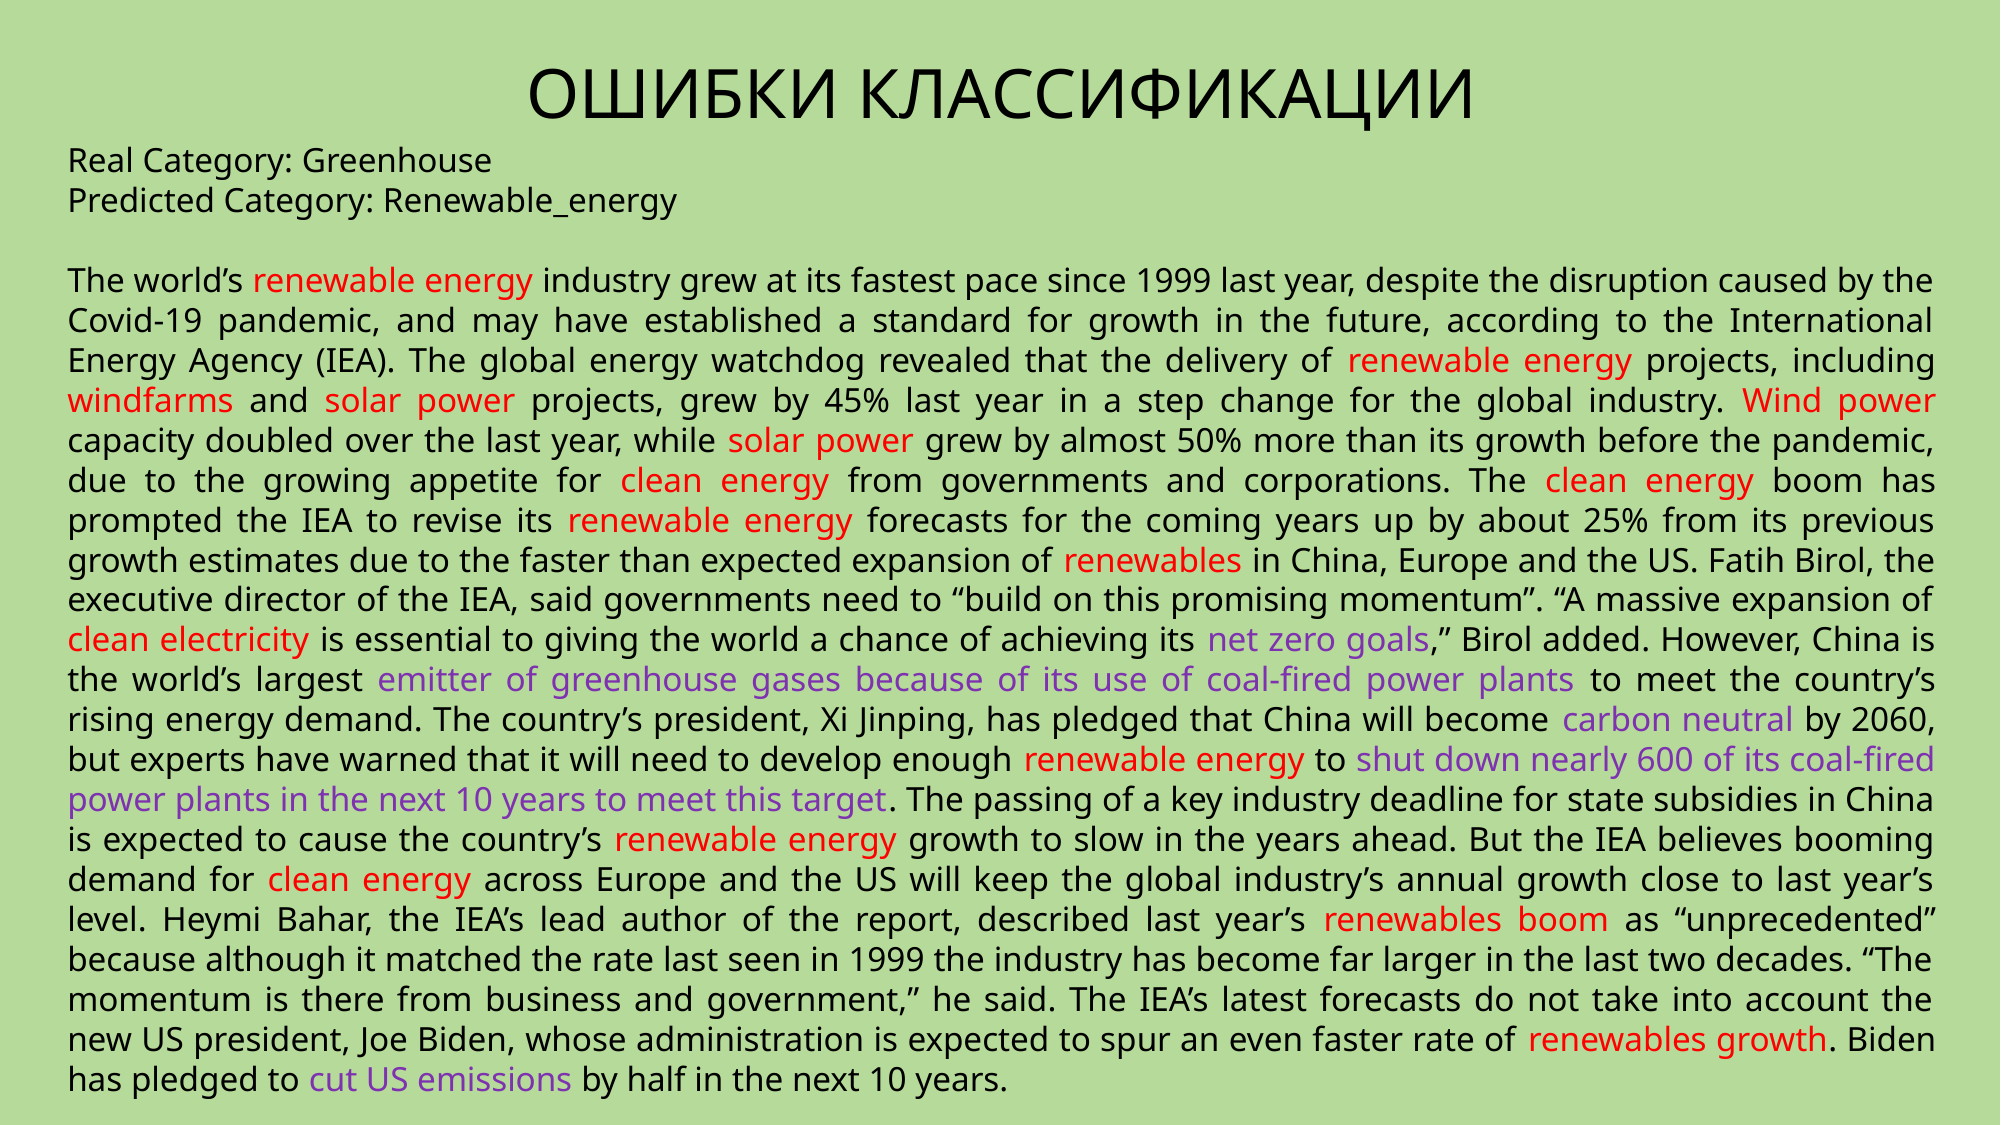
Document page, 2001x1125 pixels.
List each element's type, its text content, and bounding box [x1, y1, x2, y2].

title Ошибки Классификации [170, 52, 1833, 131]
text_box Real Category: Greenhouse Predicted Category: Renewable_energy The world’s renewable energy industry grew at its fastest pace since 1999 last year, despite the disruption caused by the Covid-19 pandemic, and may have established a standard for growth in the future, according to the International Energy Agency (IEA). The global energy watchdog revealed that the delivery of renewable energy projects, including windfarms and solar power projects, grew by 45% last year in a step change for the global industry. Wind power capacity doubled over the last year, while solar power grew by almost 50% more than its growth before the pandemic, due to the growing appetite for clean energy from governments and corporations. The clean energy boom has prompted the IEA to revise its renewable energy forecasts for the coming years up by about 25% from its previous growth estimates due to the faster than expected expansion of renewables in China, Europe and the US. Fatih Birol, the executive director of the IEA, said governments need to “build on this promising momentum”. “A massive expansion of clean electricity is essential to giving the world a chance of achieving its net zero goals,” Birol added. However, China is the world’s largest emitter of greenhouse gases because of its use of coal-fired power plants to meet the country’s rising energy demand. The country’s president, Xi Jinping, has pledged that China will become carbon neutral by 2060, but experts have warned that it will need to develop enough renewable energy to shut down nearly 600 of its coal-fired power plants in the next 10 years to meet this target. The passing of a key industry deadline for state subsidies in China is expected to cause the country’s renewable energy growth to slow in the years ahead. But the IEA believes booming demand for clean energy across Europe and the US will keep the global industry’s annual growth close to last year’s level. Heymi Bahar, the IEA’s lead author of the report, described last year’s renewables boom as “unprecedented” because although it matched the rate last seen in 1999 the industry has become far larger in the last two decades. “The momentum is there from business and government,” he said. The IEA’s latest forecasts do not take into account the new US president, Joe Biden, whose administration is expected to spur an even faster rate of renewables growth. Biden has pledged to cut US emissions by half in the next 10 years. [52, 131, 1952, 1098]
